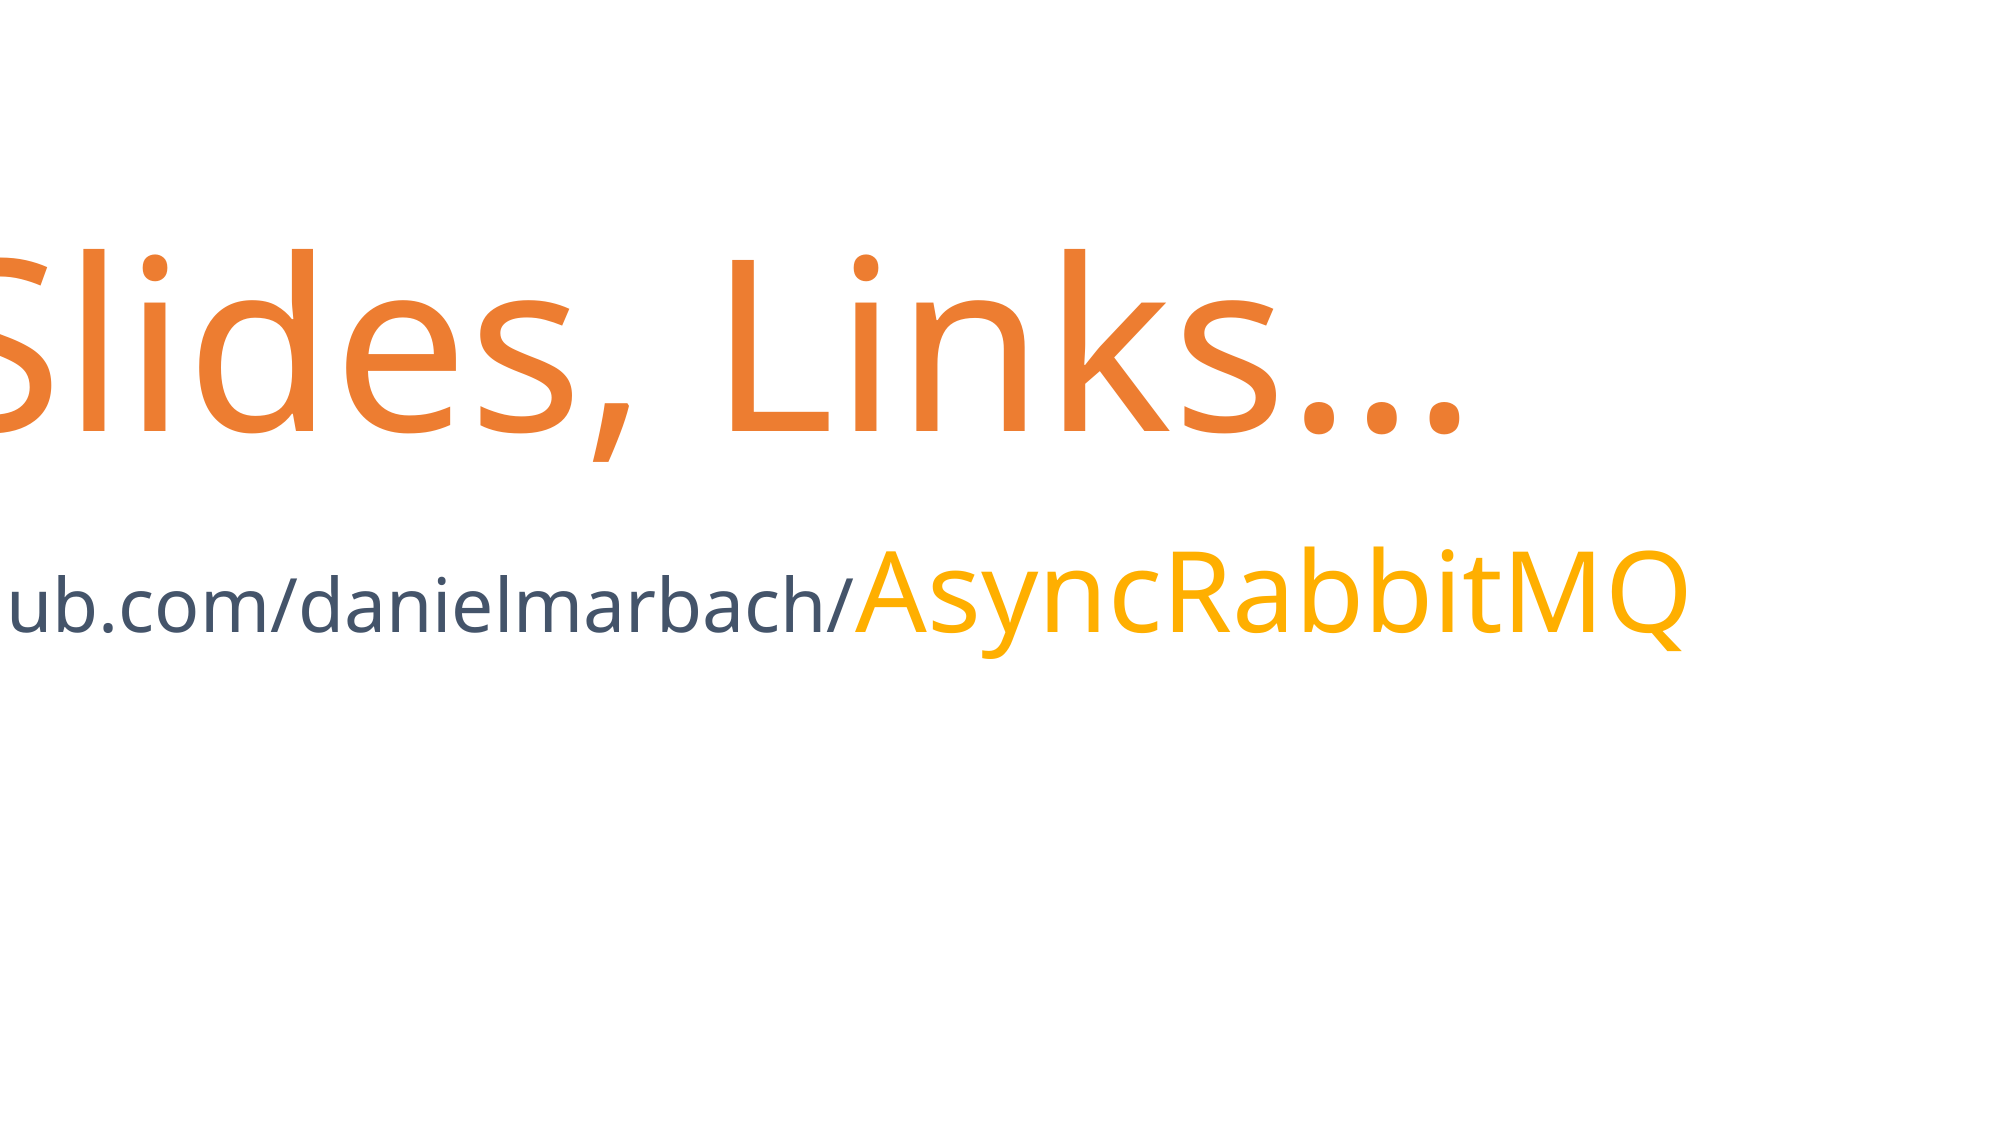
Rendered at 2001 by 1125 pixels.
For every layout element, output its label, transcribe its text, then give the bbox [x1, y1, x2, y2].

text_box github.com/danielmarbach/AsyncRabbitMQ [0, 513, 1708, 663]
text_box Slides, Links… [0, 184, 1493, 487]
